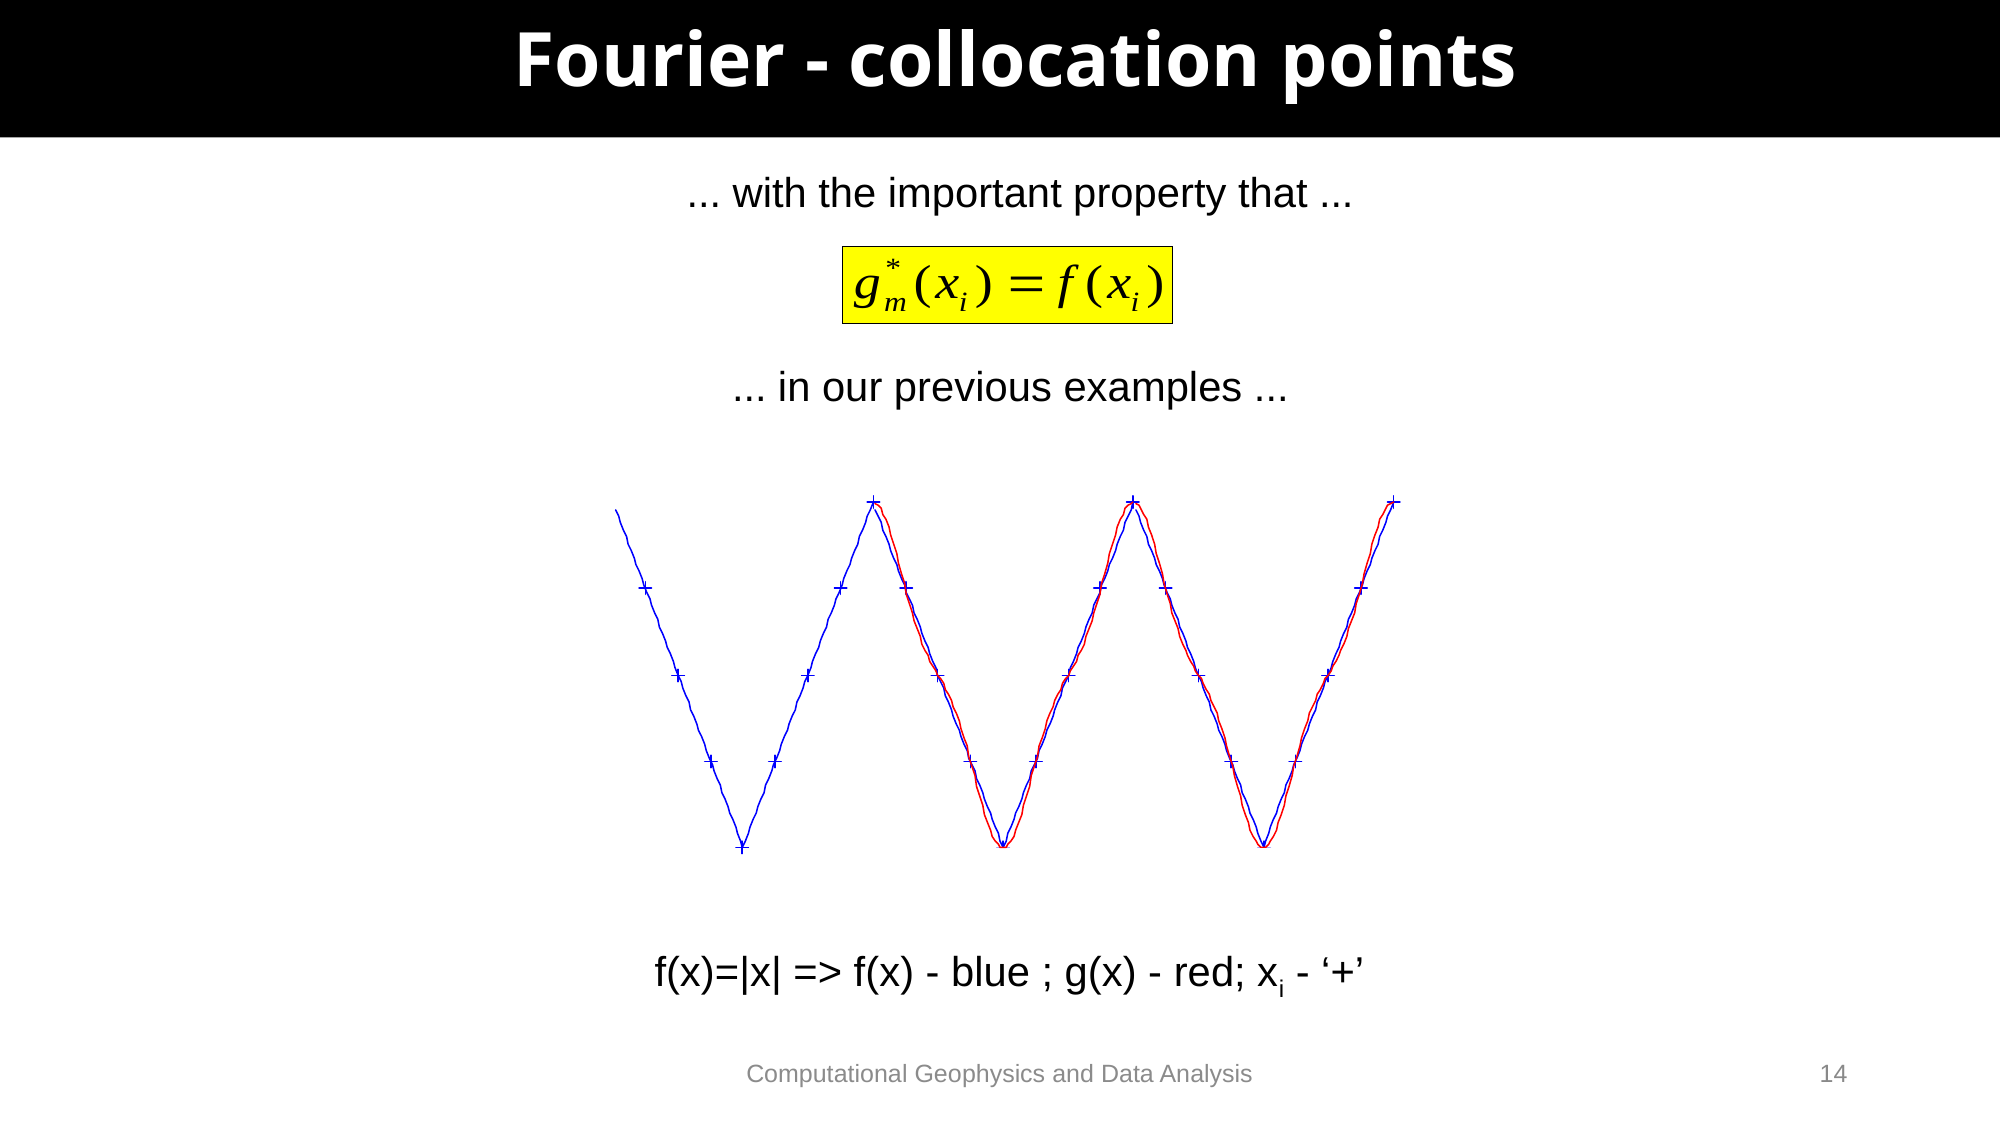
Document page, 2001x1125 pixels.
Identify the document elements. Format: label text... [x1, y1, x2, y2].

text_box ... with the important property that ... [631, 158, 1410, 273]
picture [449, 428, 1522, 903]
title Fourier - collocation points [0, 0, 2000, 138]
text_box f(x)=|x| => f(x) - blue ; g(x) - red; xi - ‘+’ [309, 937, 1709, 1010]
footer Computational Geophysics and Data Analysis [662, 1042, 1338, 1103]
text_box ... in our previous examples ... [310, 352, 1710, 418]
slide_number 14 [1412, 1042, 1863, 1103]
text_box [843, 247, 1172, 323]
